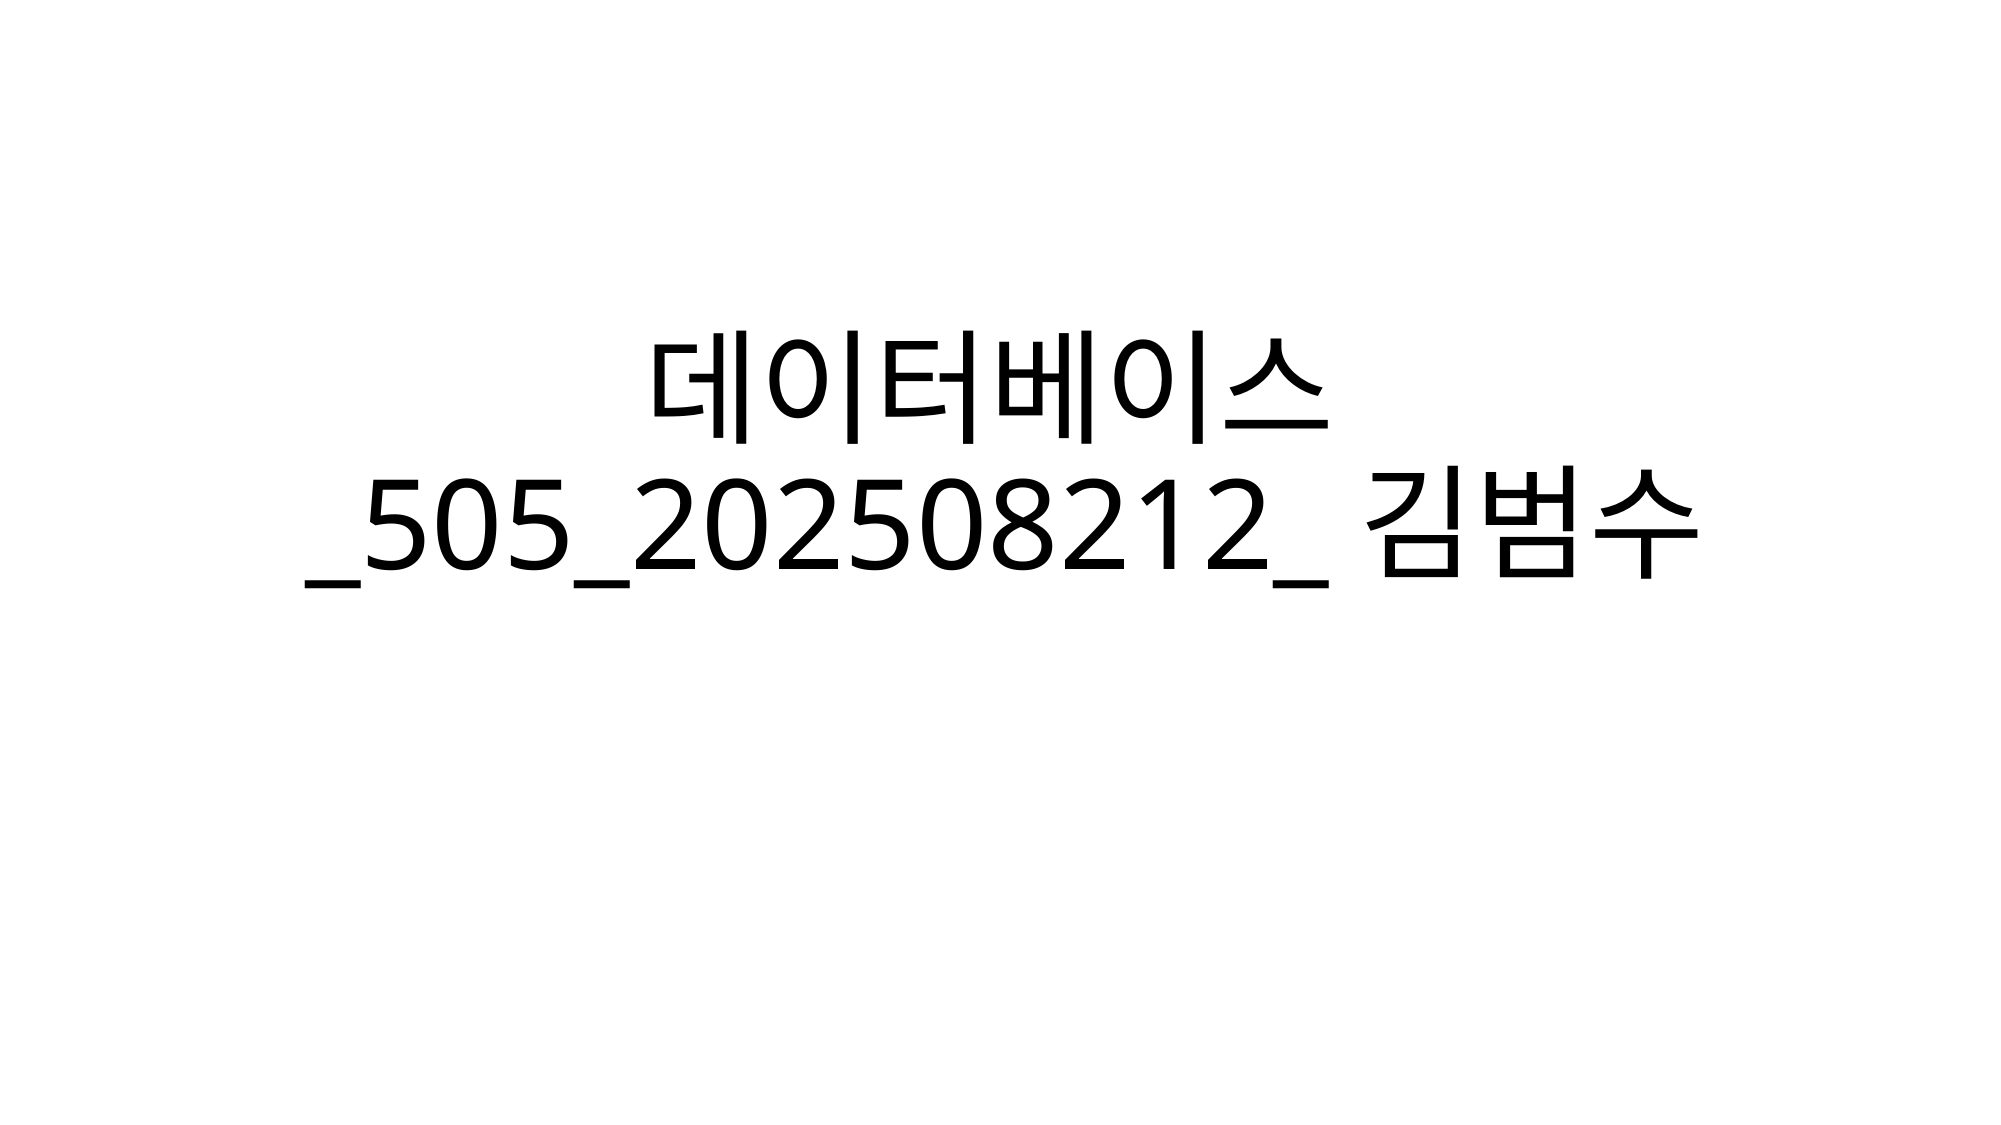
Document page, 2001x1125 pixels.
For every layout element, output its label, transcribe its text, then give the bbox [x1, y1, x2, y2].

title 데이터베이스_505_202508212_김범수 [147, 265, 1862, 605]
